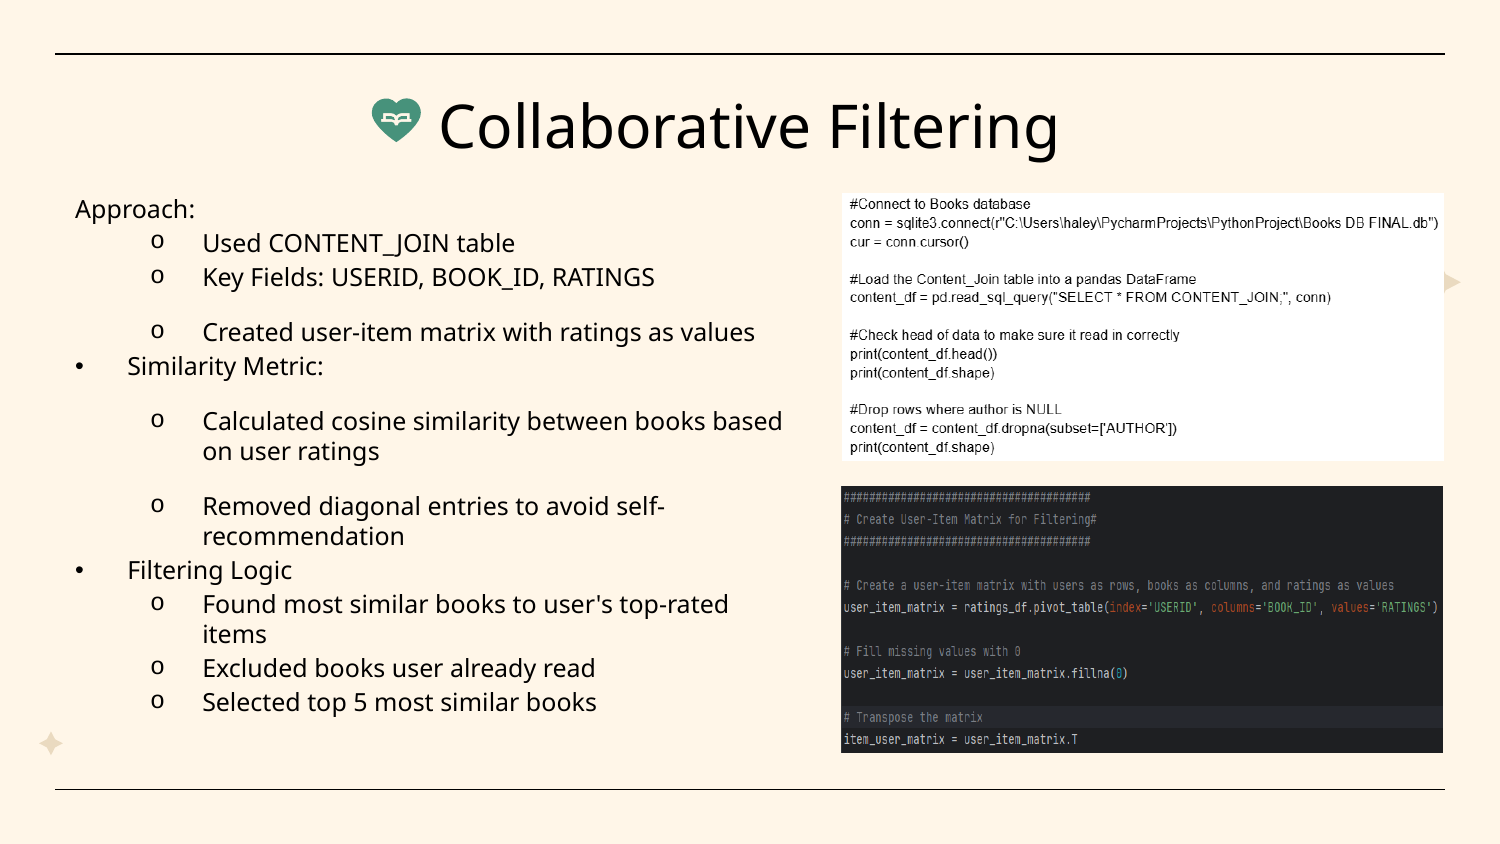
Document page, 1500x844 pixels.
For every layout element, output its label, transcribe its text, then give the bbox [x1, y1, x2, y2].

picture [841, 486, 1443, 754]
list Approach: Used CONTENT_JOIN table Key Fields: USERID, BOOK_ID, RATINGS Created user-item matrix with ratings as values Similarity Metric: Calculated cosine similarity between books based on user ratings Removed diagonal entries to avoid self-recommendation Filtering Logic Found most similar books to user's top-rated items Excluded books user already read Selected top 5 most similar books [37, 178, 805, 797]
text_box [371, 98, 422, 143]
title Collaborative Filtering [116, 72, 1383, 167]
picture [841, 193, 1444, 461]
